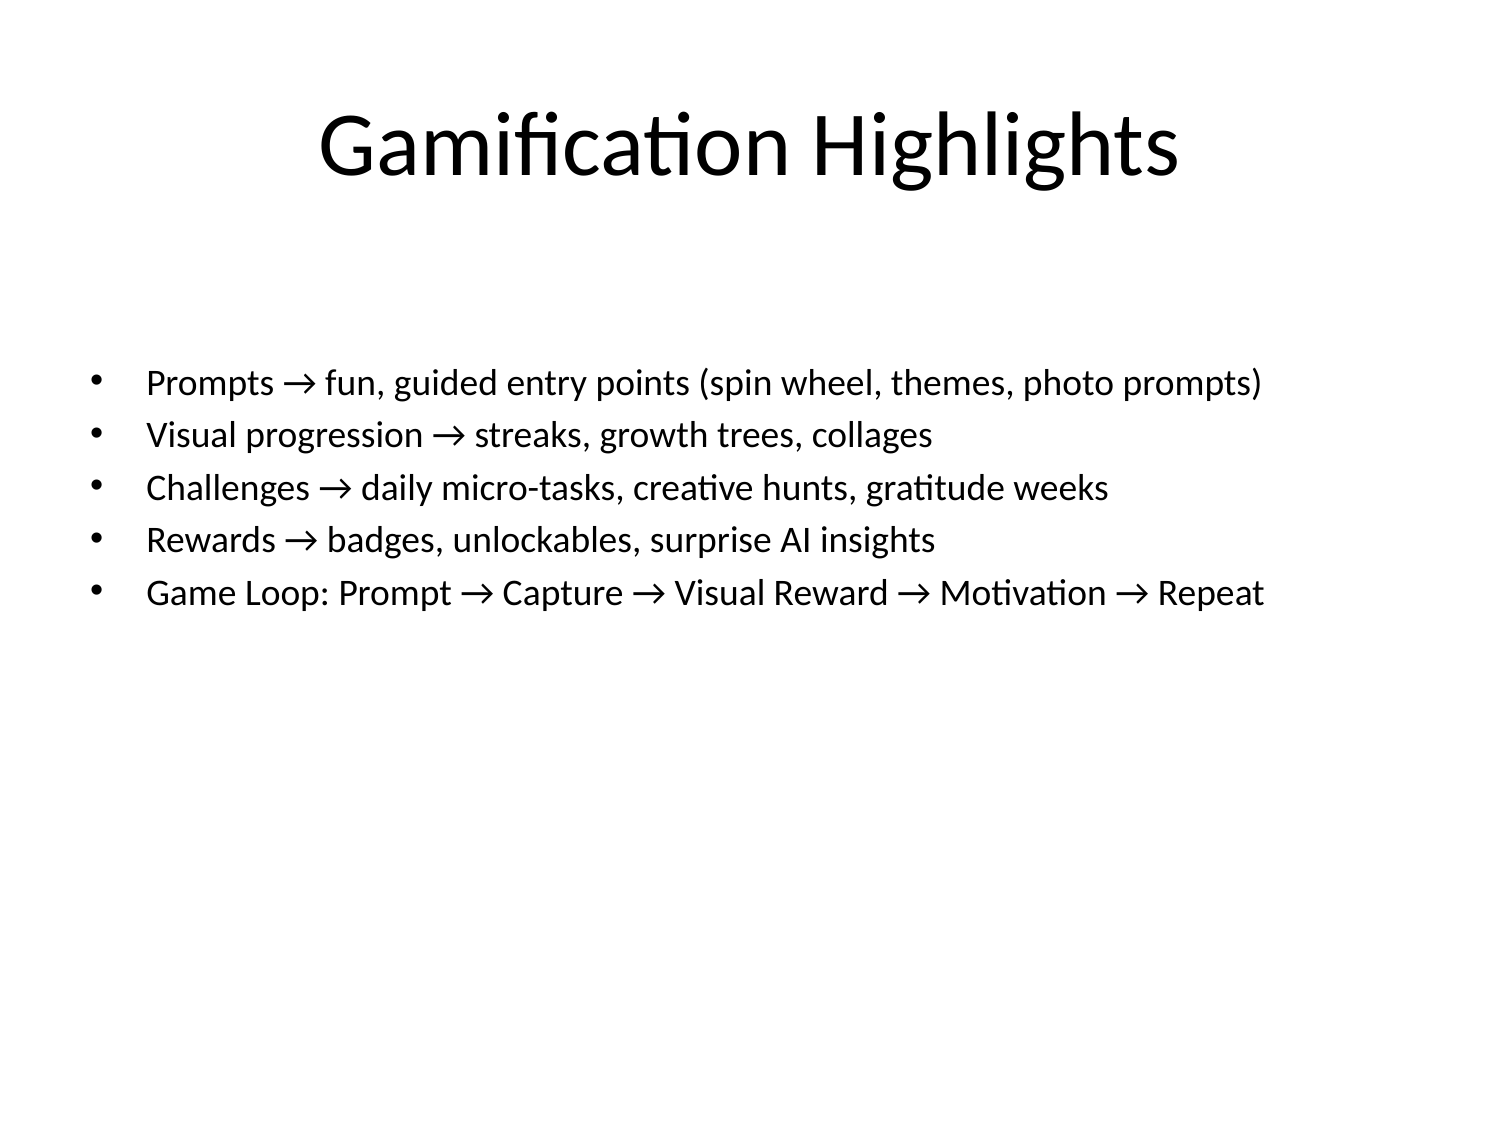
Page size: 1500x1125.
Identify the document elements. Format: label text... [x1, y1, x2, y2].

list Prompts → fun, guided entry points (spin wheel, themes, photo prompts) Visual progression → streaks, growth trees, collages Challenges → daily micro-tasks, creative hunts, gratitude weeks Rewards → badges, unlockables, surprise AI insights Game Loop: Prompt → Capture → Visual Reward → Motivation → Repeat [75, 262, 1425, 1005]
title Gamification Highlights [75, 45, 1425, 233]
